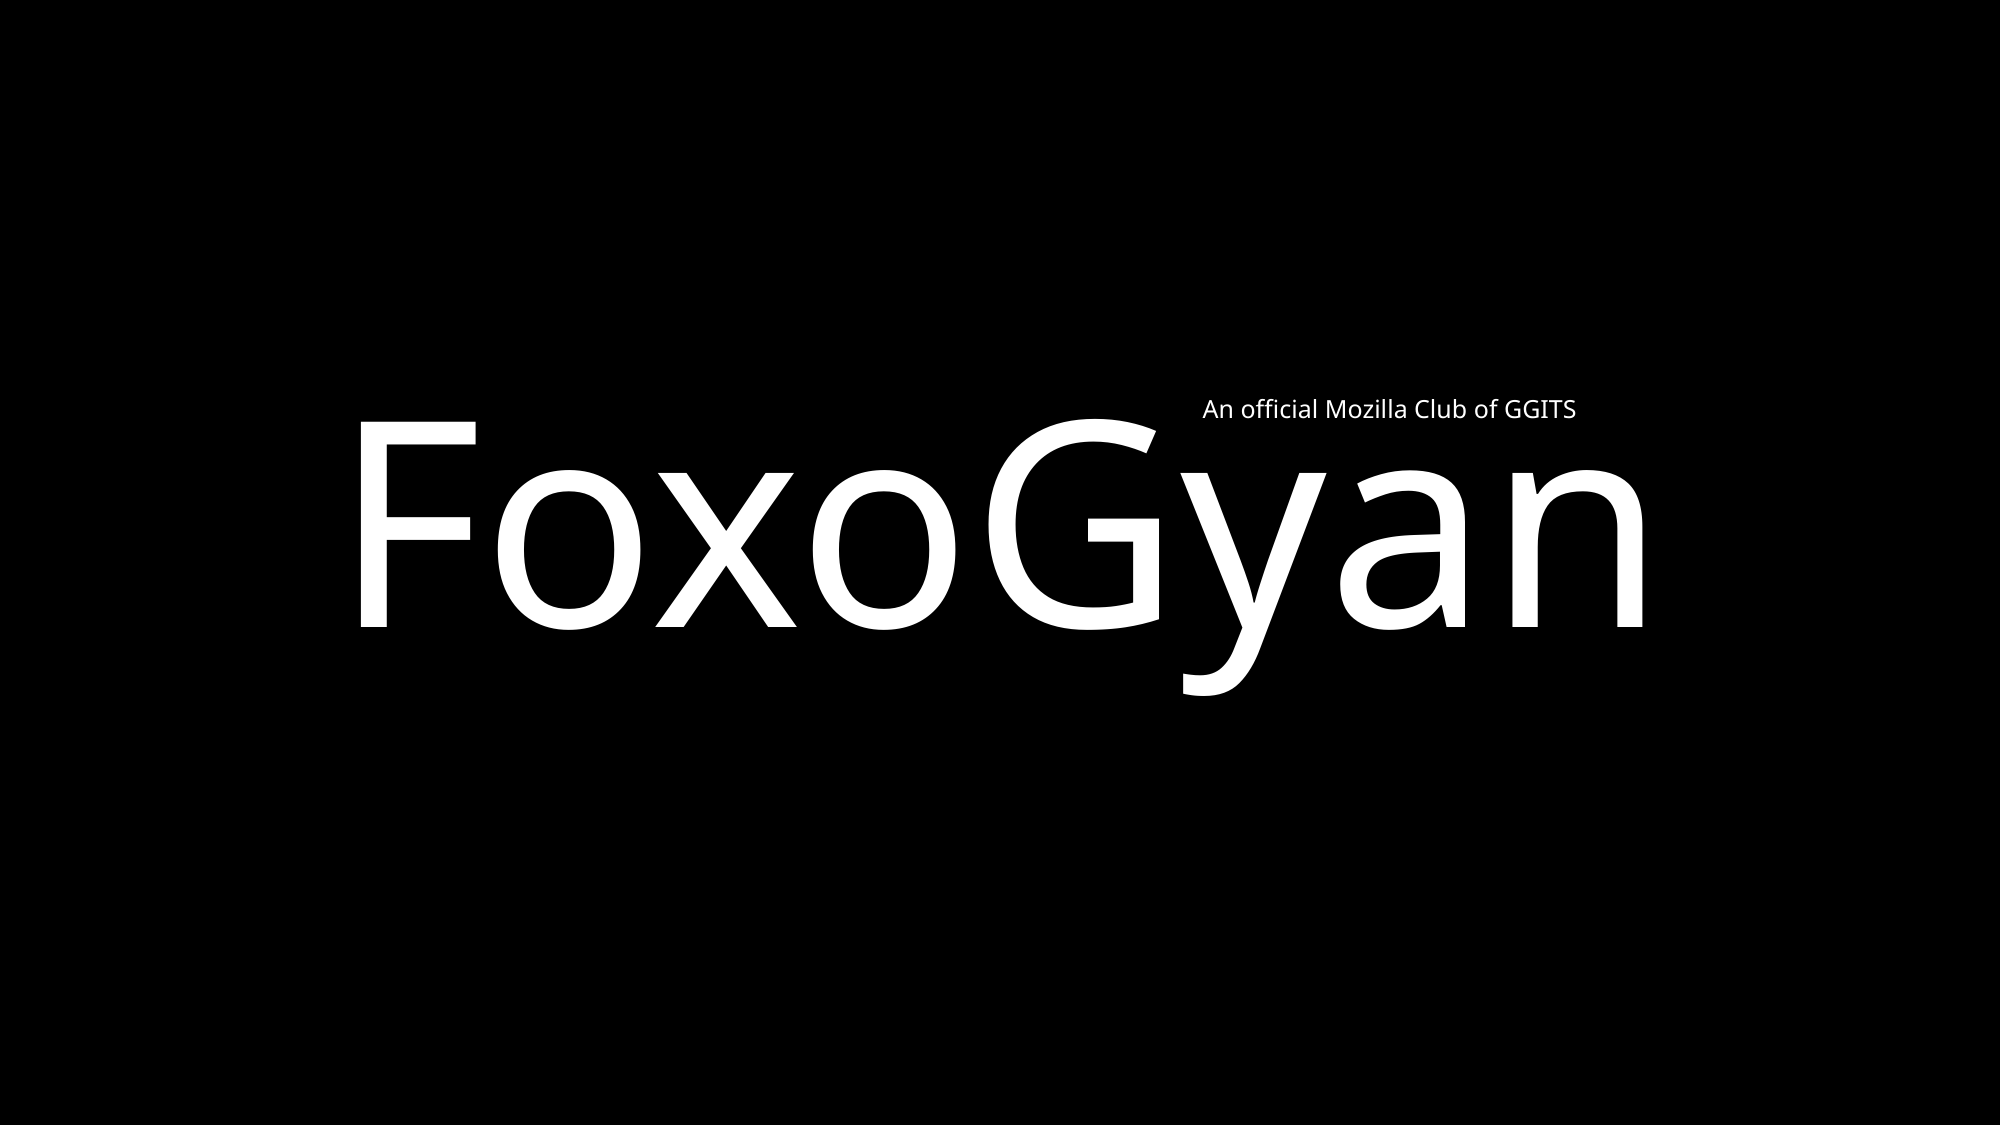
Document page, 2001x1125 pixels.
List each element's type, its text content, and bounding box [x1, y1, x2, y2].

title FoxoGyan [249, 305, 1750, 698]
subtitle An official Mozilla Club of GGITS [1160, 389, 1620, 453]
